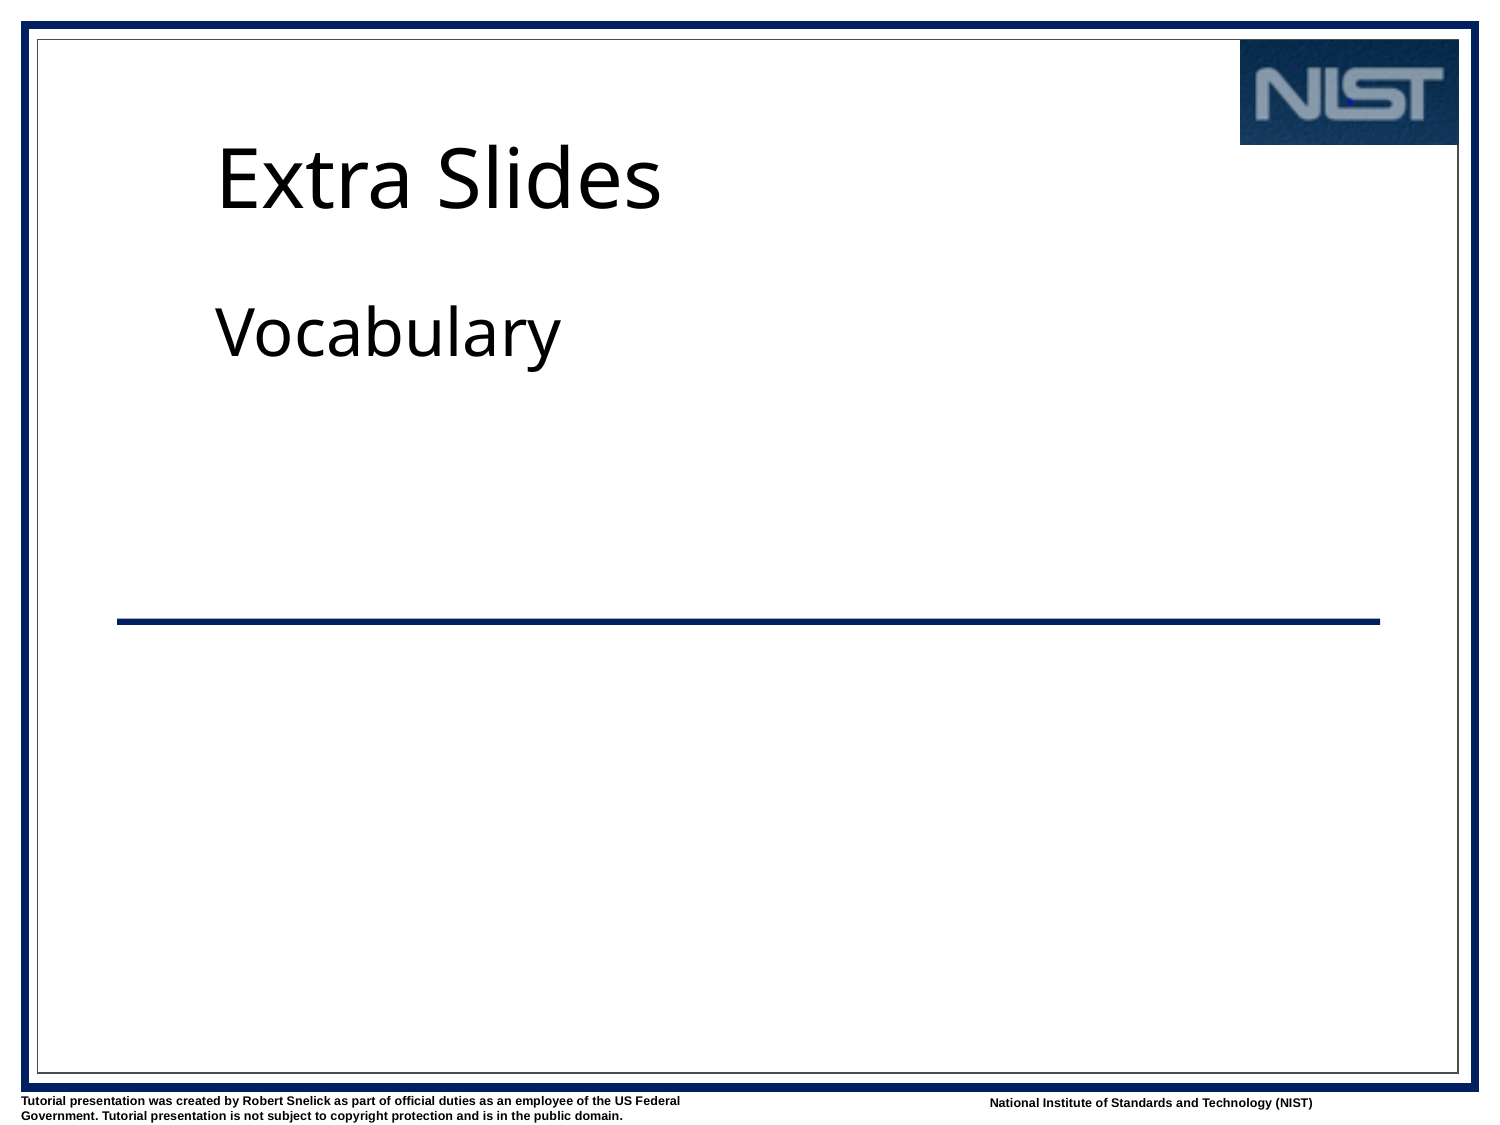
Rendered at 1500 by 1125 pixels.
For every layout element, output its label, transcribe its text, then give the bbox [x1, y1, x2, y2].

title Extra Slides Vocabulary [199, 137, 1313, 558]
picture [1240, 40, 1459, 145]
